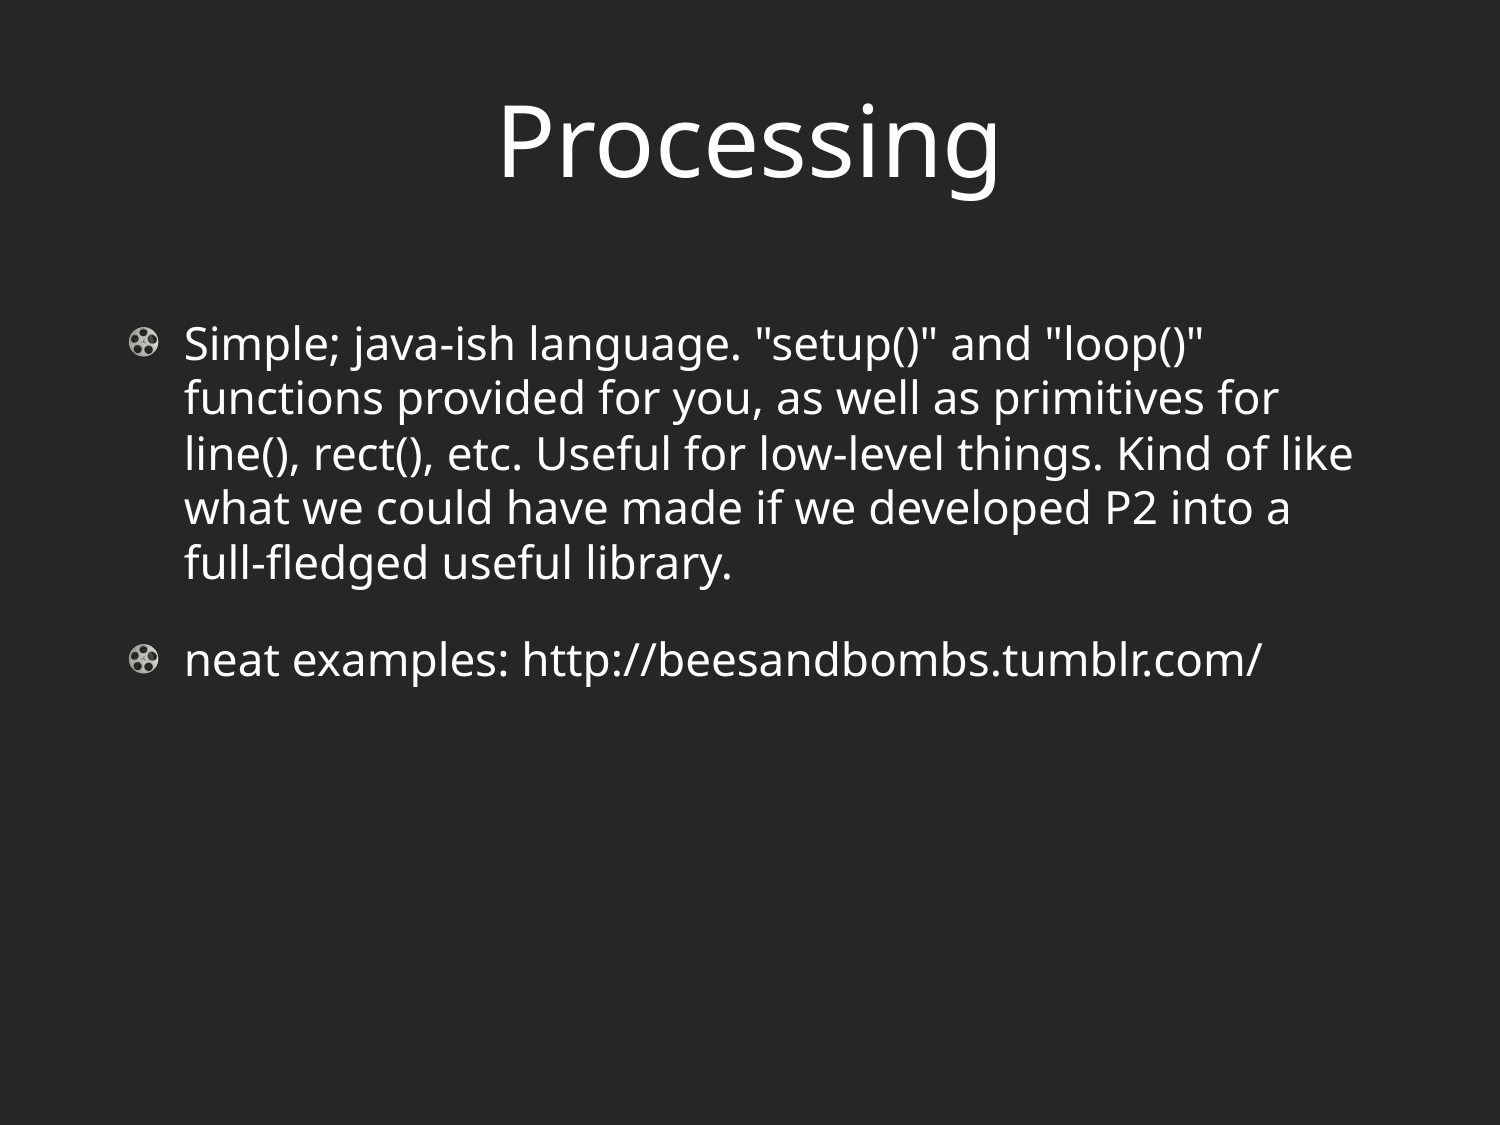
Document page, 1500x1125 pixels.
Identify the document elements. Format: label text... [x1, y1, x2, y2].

list Simple; java-ish language. "setup()" and "loop()" functions provided for you, as well as primitives for line(), rect(), etc. Useful for low-level things. Kind of like what we could have made if we developed P2 into a full-fledged useful library. neat examples: http://beesandbombs.tumblr.com/ [112, 306, 1388, 1005]
picture [127, 325, 160, 358]
picture [127, 642, 160, 675]
title Processing [112, 19, 1388, 255]
